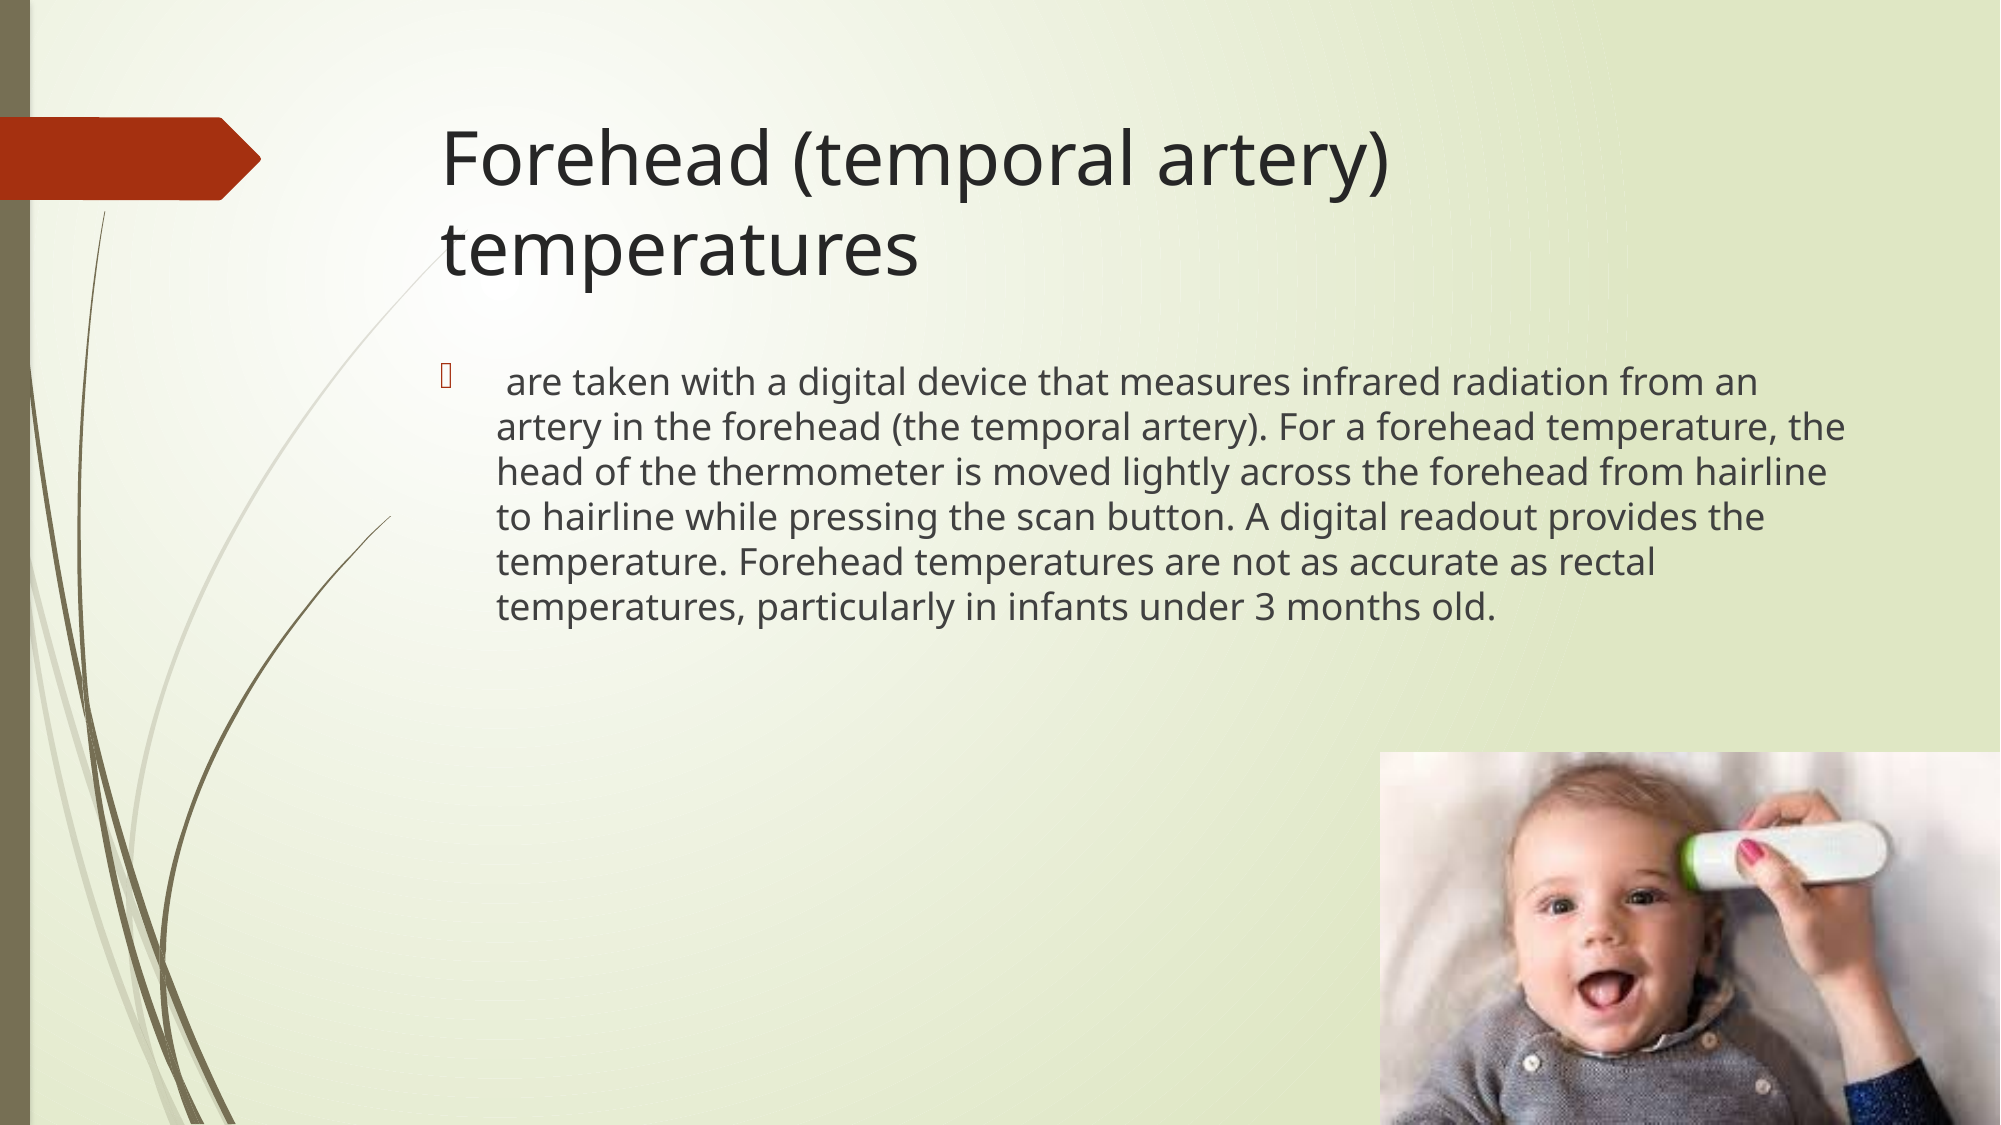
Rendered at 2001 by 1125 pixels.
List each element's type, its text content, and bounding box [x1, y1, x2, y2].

title Forehead (temporal artery) temperatures [425, 102, 1888, 313]
list are taken with a digital device that measures infrared radiation from an artery in the forehead (the temporal artery). For a forehead temperature, the head of the thermometer is moved lightly across the forehead from hairline to hairline while pressing the scan button. A digital readout provides the temperature. Forehead temperatures are not as accurate as rectal temperatures, particularly in infants under 3 months old. [424, 350, 1888, 970]
picture [1379, 752, 2000, 1125]
